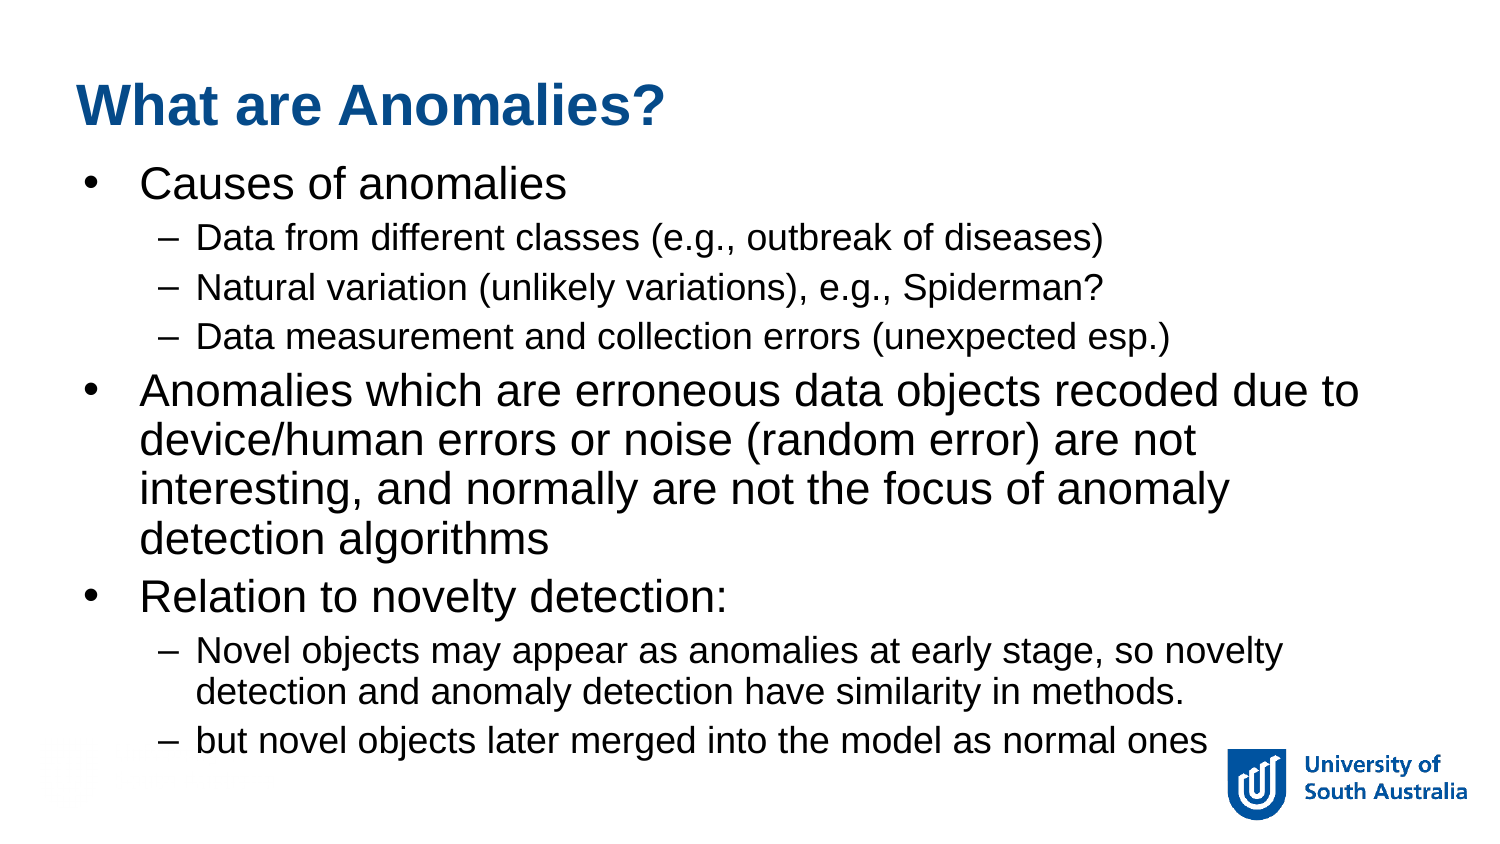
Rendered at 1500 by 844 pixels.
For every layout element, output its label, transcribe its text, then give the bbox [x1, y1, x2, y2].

picture [40, 738, 274, 808]
list Causes of anomalies Data from different classes (e.g., outbreak of diseases) Natural variation (unlikely variations), e.g., Spiderman? Data measurement and collection errors (unexpected esp.) Anomalies which are erroneous data objects recoded due to device/human errors or noise (random error) are not interesting, and normally are not the focus of anomaly detection algorithms Relation to novelty detection: Novel objects may appear as anomalies at early stage, so novelty detection and anomaly detection have similarity in methods. but novel objects later merged into the model as normal ones [68, 152, 1427, 564]
list What are Anomalies? [68, 70, 1429, 154]
picture [1208, 736, 1486, 832]
